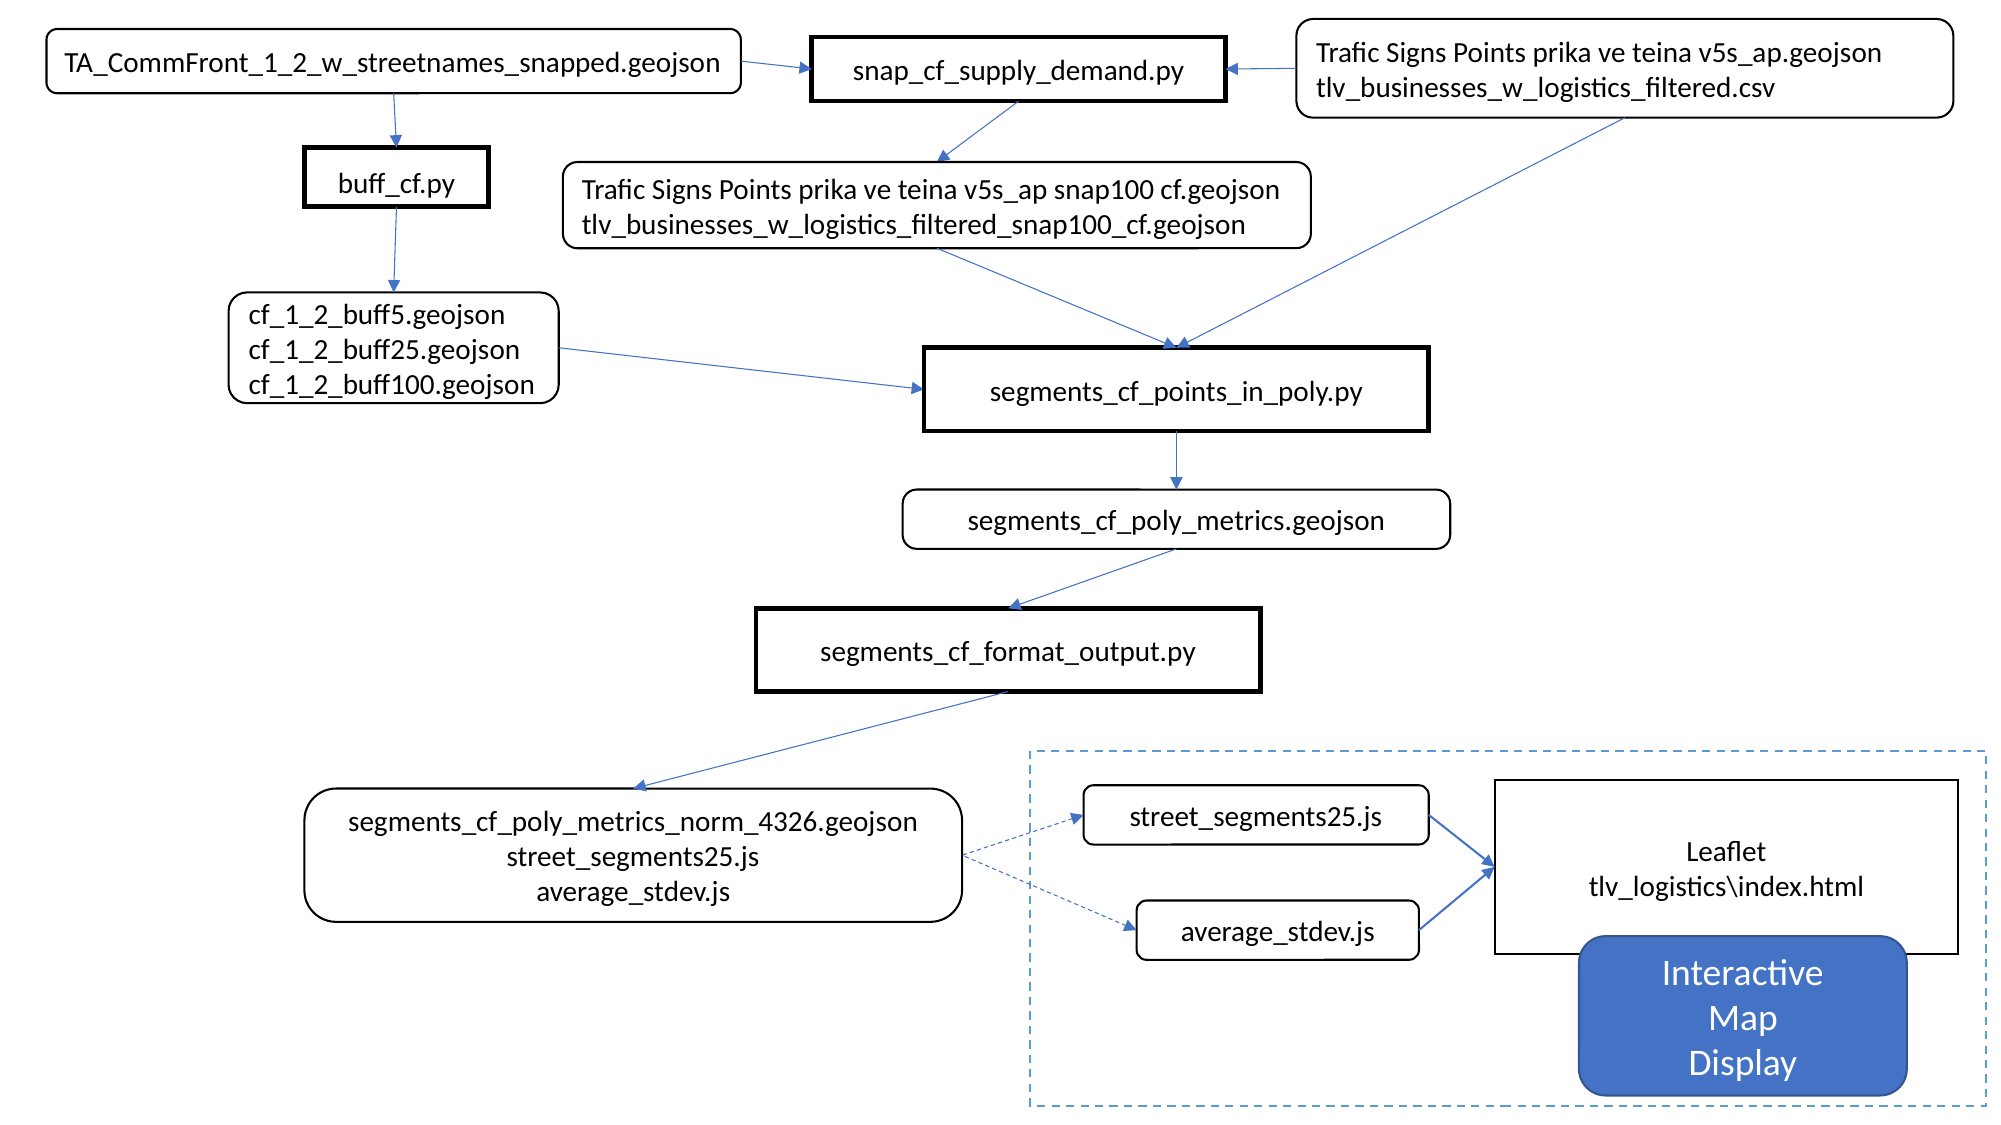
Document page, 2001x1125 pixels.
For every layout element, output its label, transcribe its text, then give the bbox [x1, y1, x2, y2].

text_box average_stdev.js [1135, 899, 1421, 961]
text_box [633, 691, 1009, 789]
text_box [393, 93, 397, 148]
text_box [936, 248, 1177, 348]
text_box [1029, 750, 1987, 1107]
text_box cf_1_2_buff5.geojson cf_1_2_buff25.geojson cf_1_2_buff100.geojson [227, 291, 560, 405]
text_box TA_CommFront_1_2_w_streetnames_snapped.geojson [45, 27, 742, 95]
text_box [1418, 866, 1495, 931]
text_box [558, 347, 925, 390]
text_box buff_cf.py [303, 146, 490, 208]
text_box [962, 814, 1084, 855]
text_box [936, 101, 1019, 162]
text_box segments_cf_poly_metrics.geojson [901, 488, 1452, 550]
text_box Trafic Signs Points prika ve teina v5s_ap.geojson tlv_businesses_w_logistics_filtered.csv [1295, 17, 1955, 119]
text_box segments_cf_points_in_poly.py [923, 347, 1430, 432]
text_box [962, 855, 1137, 931]
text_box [1176, 117, 1625, 348]
text_box Trafic Signs Points prika ve teina v5s_ap snap100 cf.geojson tlv_businesses_w_logistics_filtered_snap100_cf.geojson [561, 160, 1176, 250]
text_box snap_cf_supply_demand.py [811, 36, 1226, 102]
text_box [1008, 548, 1177, 609]
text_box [393, 206, 397, 293]
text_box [1428, 814, 1495, 866]
text_box segments_cf_format_output.py [755, 607, 1262, 693]
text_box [740, 61, 812, 70]
text_box segments_cf_poly_metrics_norm_4326.geojson street_segments25.js average_stdev.js [303, 787, 963, 923]
